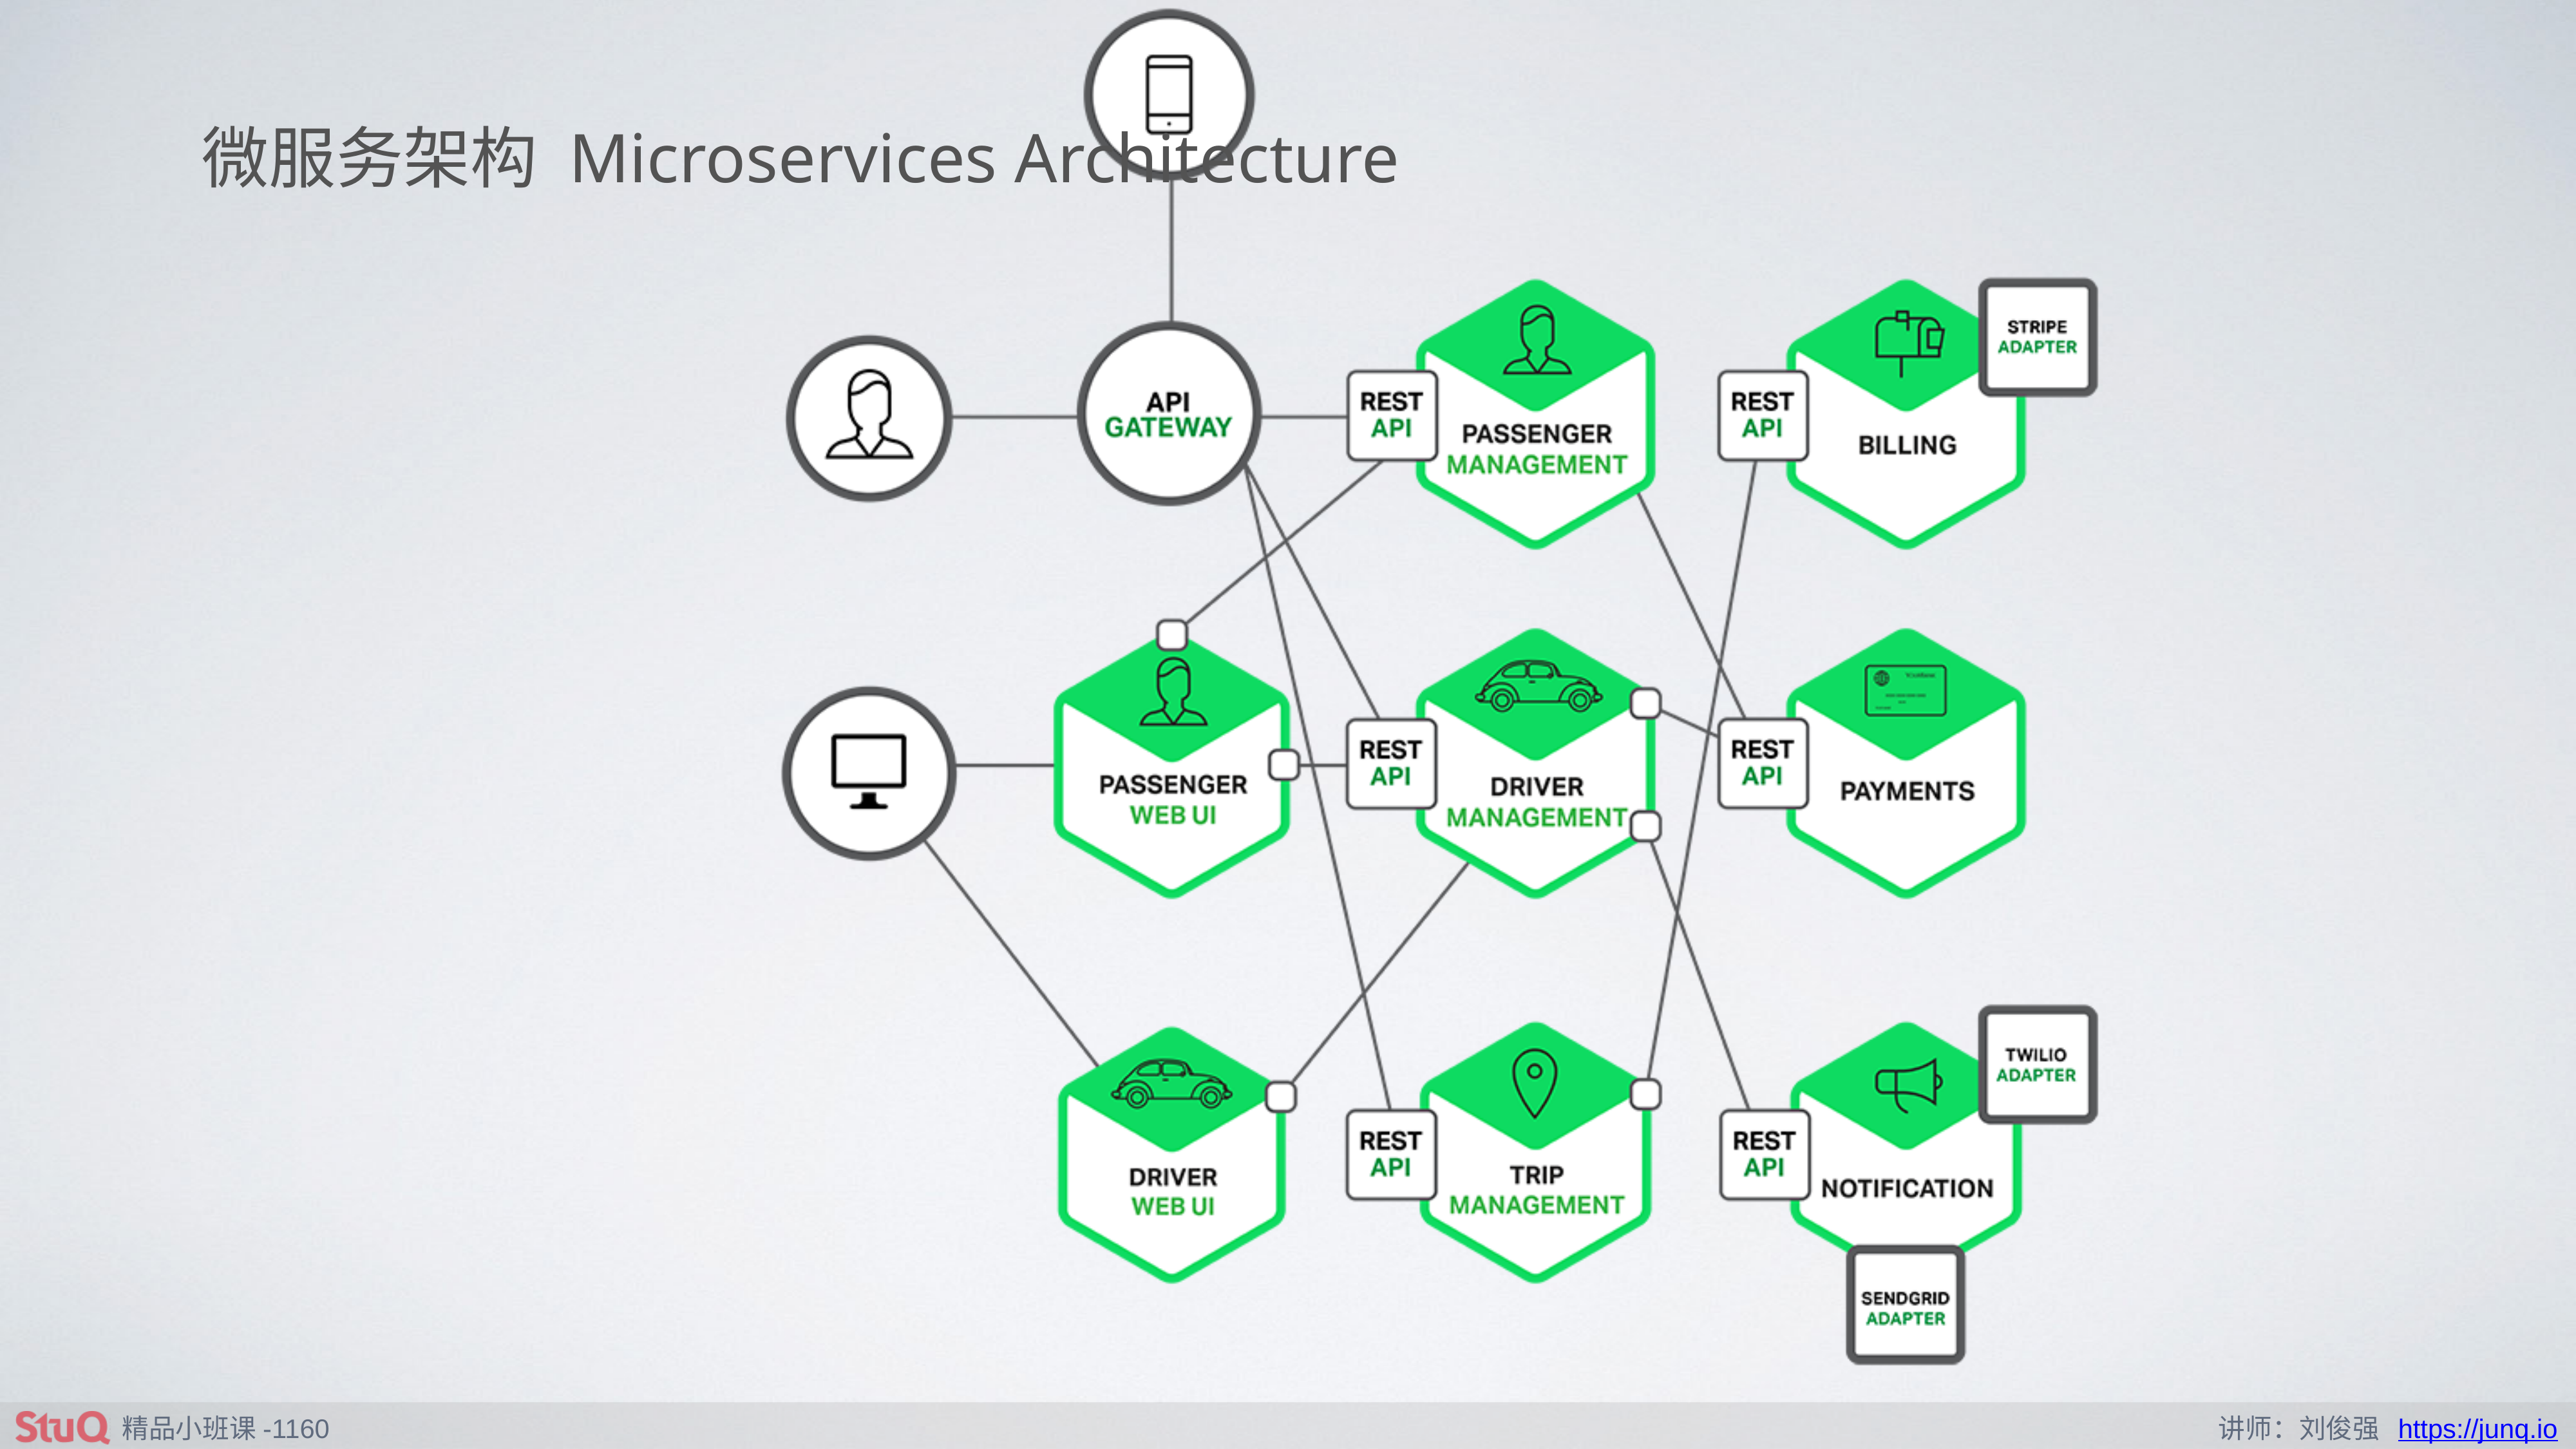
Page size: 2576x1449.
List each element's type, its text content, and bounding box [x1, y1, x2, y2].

text_box 微服务架构 Microservices Architecture [194, 108, 762, 204]
picture [0, 0, 2576, 1402]
